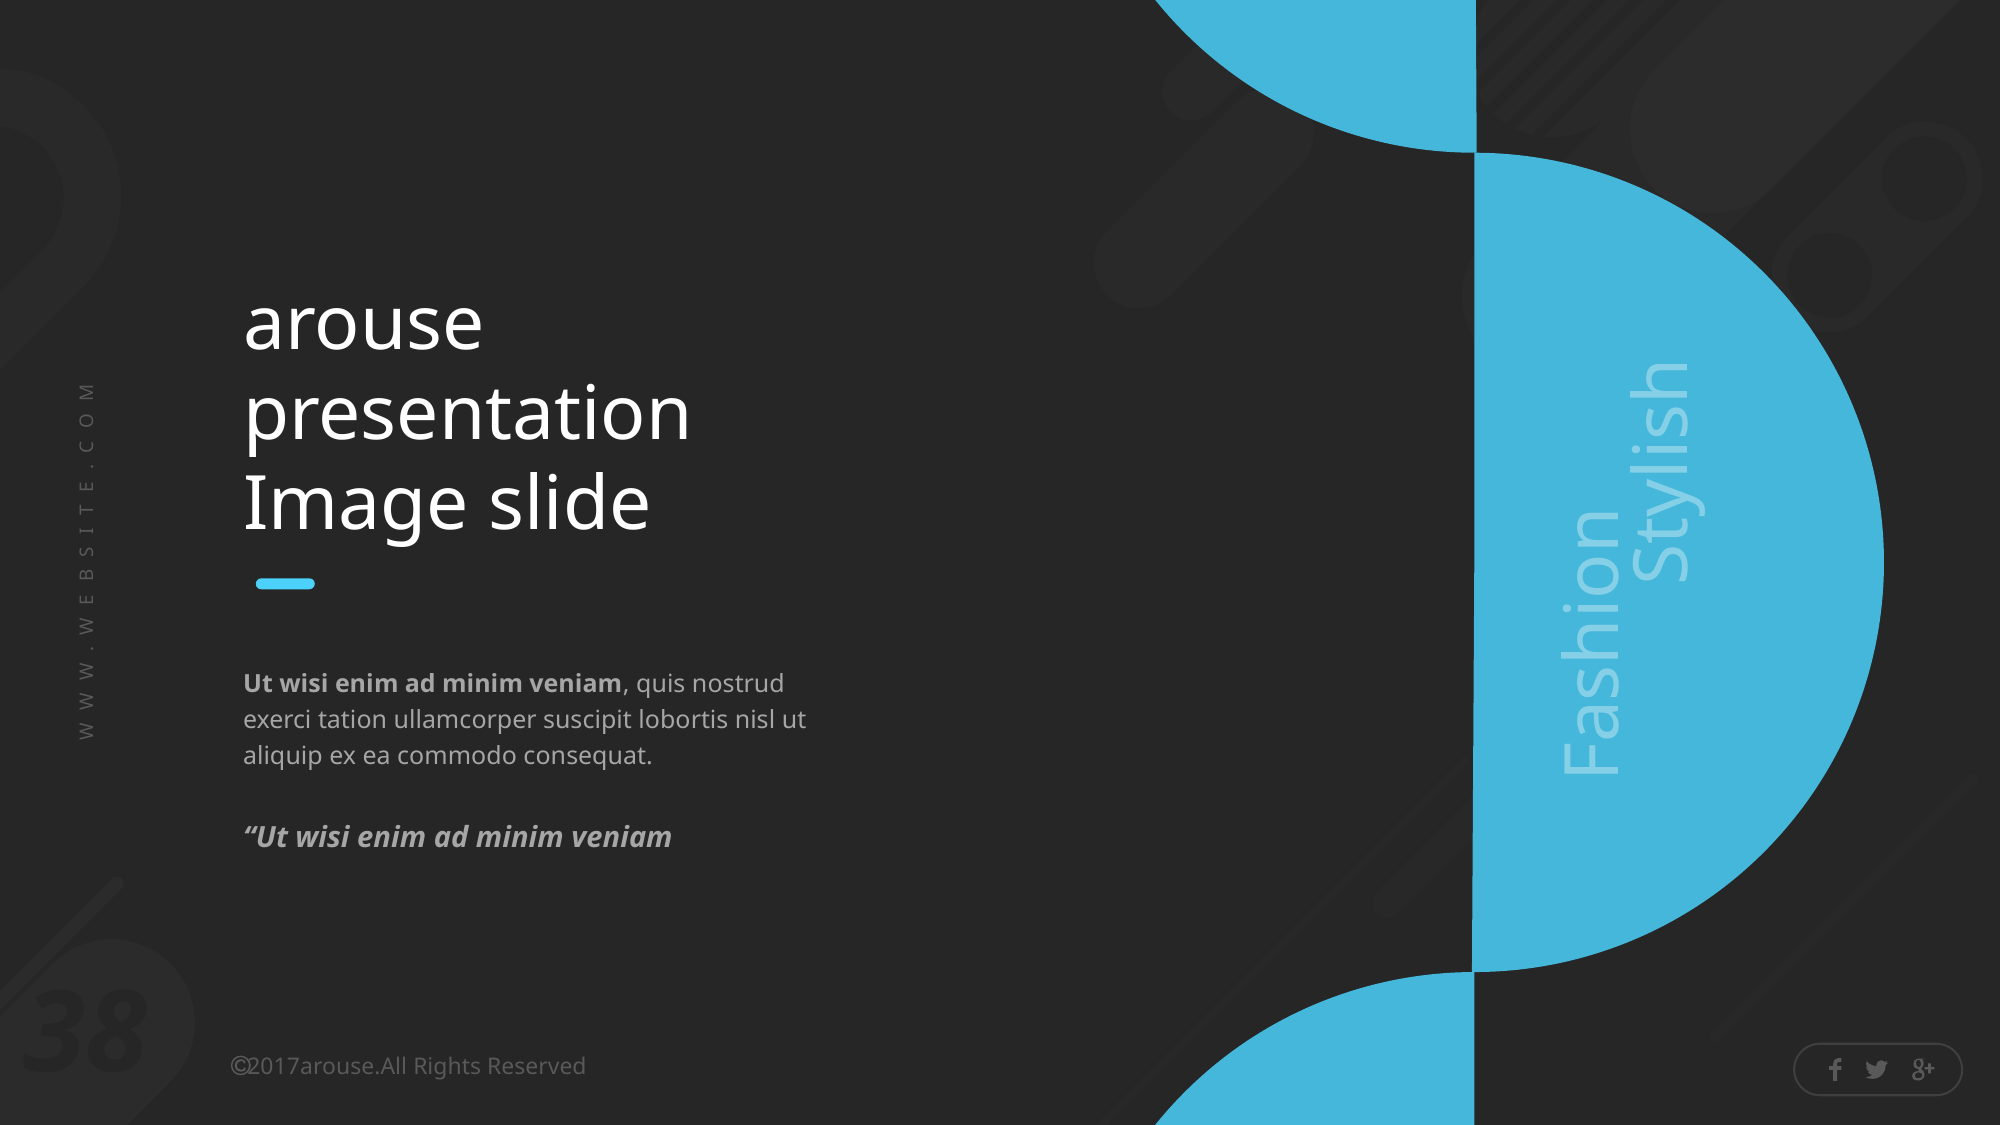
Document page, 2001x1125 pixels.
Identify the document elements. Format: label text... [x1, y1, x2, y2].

picture [1064, 0, 1885, 1125]
text_box “Ut wisi enim ad minim veniam [228, 804, 838, 862]
text_box arouse presentation Image slide [228, 266, 949, 552]
text_box [254, 577, 316, 591]
text_box Ut wisi enim ad minim veniam, quis nostrud exerci tation ullamcorper suscipit lobortis nisl ut aliquip ex ea commodo consequat. [228, 654, 838, 777]
